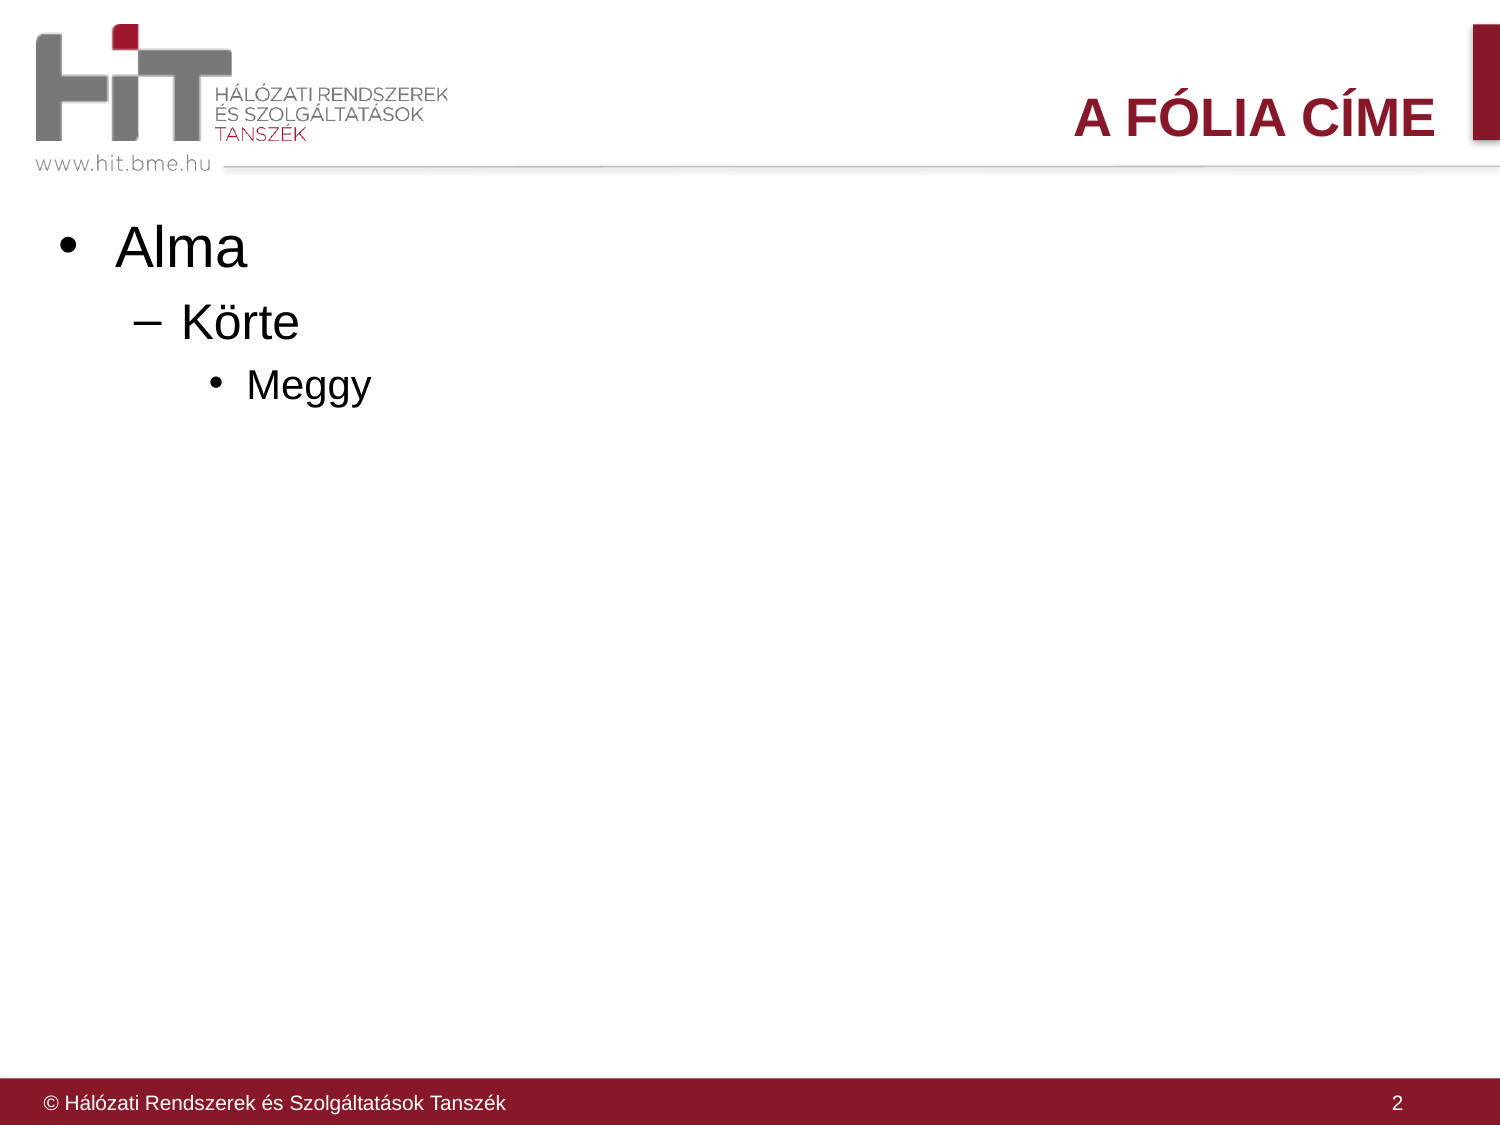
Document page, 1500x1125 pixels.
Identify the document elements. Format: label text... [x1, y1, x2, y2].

title A FÓLIA címe [502, 15, 1452, 155]
list Alma Körte Meggy [44, 201, 1452, 1045]
